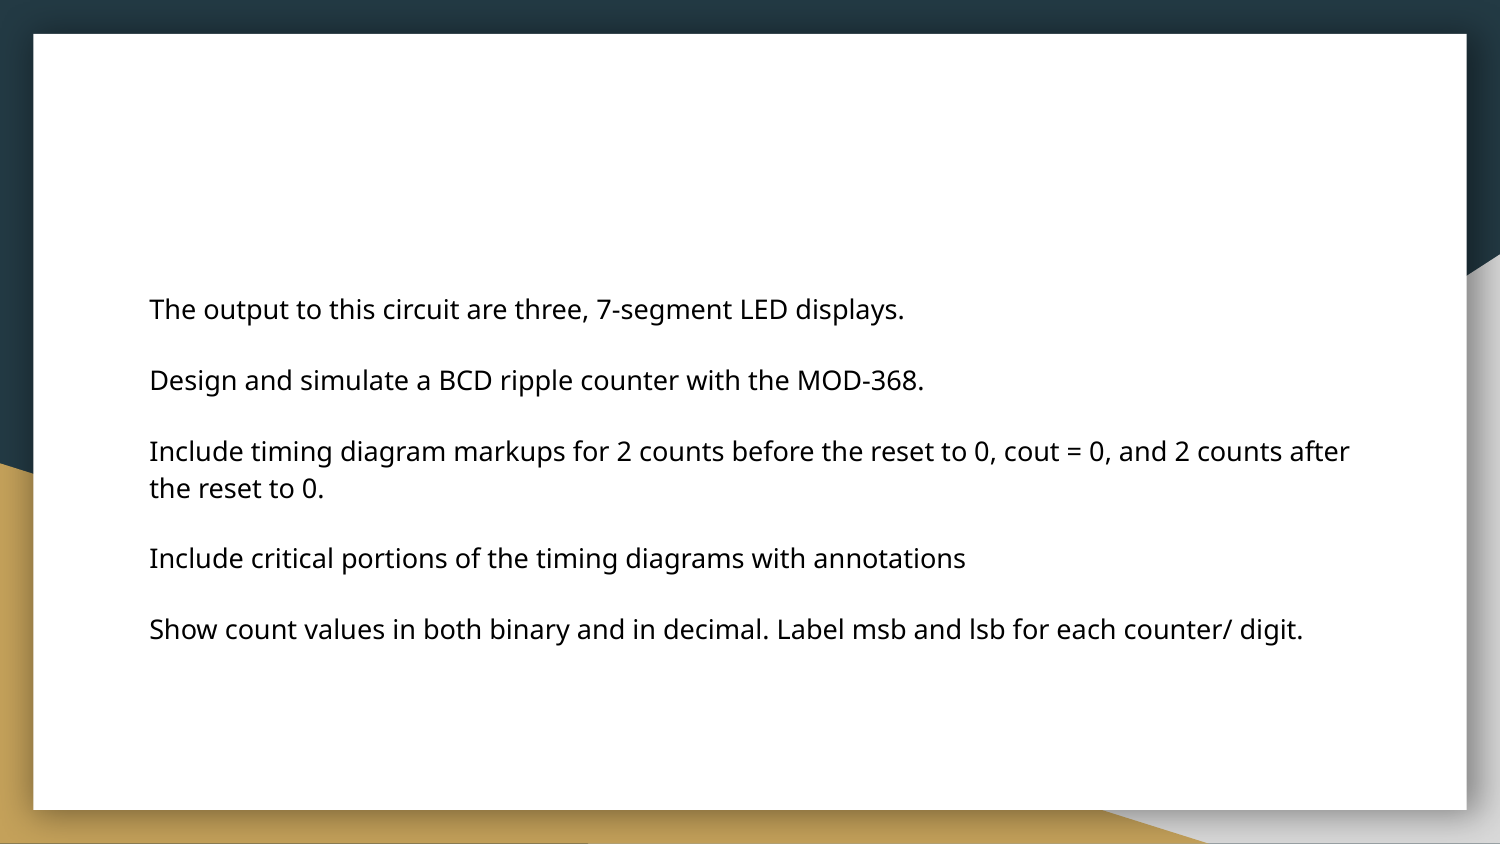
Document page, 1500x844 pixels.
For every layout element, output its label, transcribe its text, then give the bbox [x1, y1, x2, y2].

list The output to this circuit are three, 7-segment LED displays. Design and simulate a BCD ripple counter with the MOD-368. Include timing diagram markups for 2 counts before the reset to 0, cout = 0, and 2 counts after the reset to 0. Include critical portions of the timing diagrams with annotations Show count values in both binary and in decimal. Label msb and lsb for each counter/ digit. [134, 207, 1366, 609]
